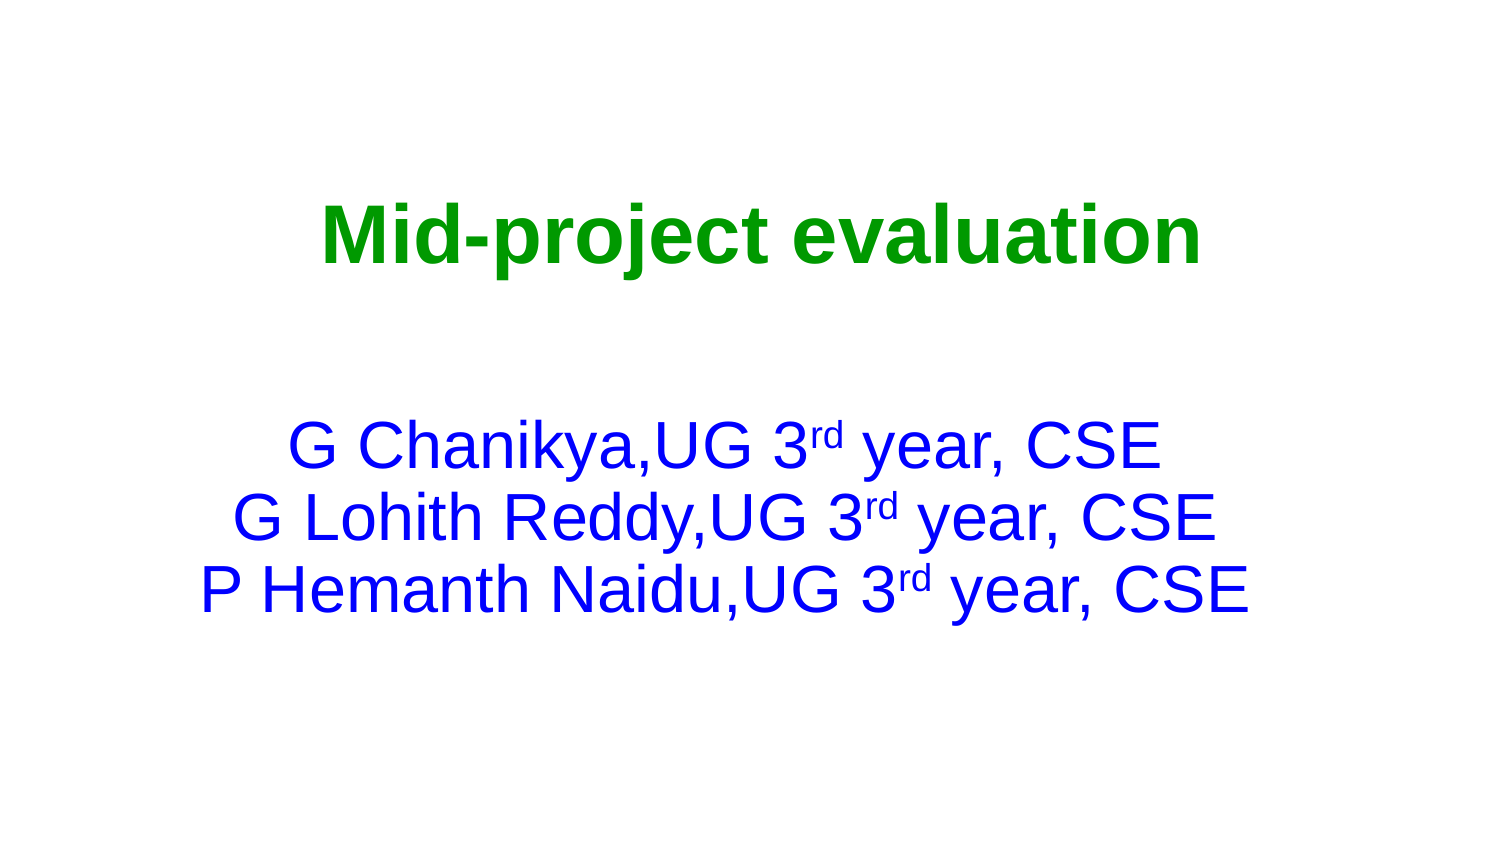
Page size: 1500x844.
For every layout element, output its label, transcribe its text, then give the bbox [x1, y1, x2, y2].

subtitle G Chanikya,UG 3rd year, CSE G Lohith Reddy,UG 3rd year, CSE P Hemanth Naidu,UG 3rd year, CSE [19, 403, 1432, 696]
title Mid-project evaluation [50, 93, 1475, 366]
